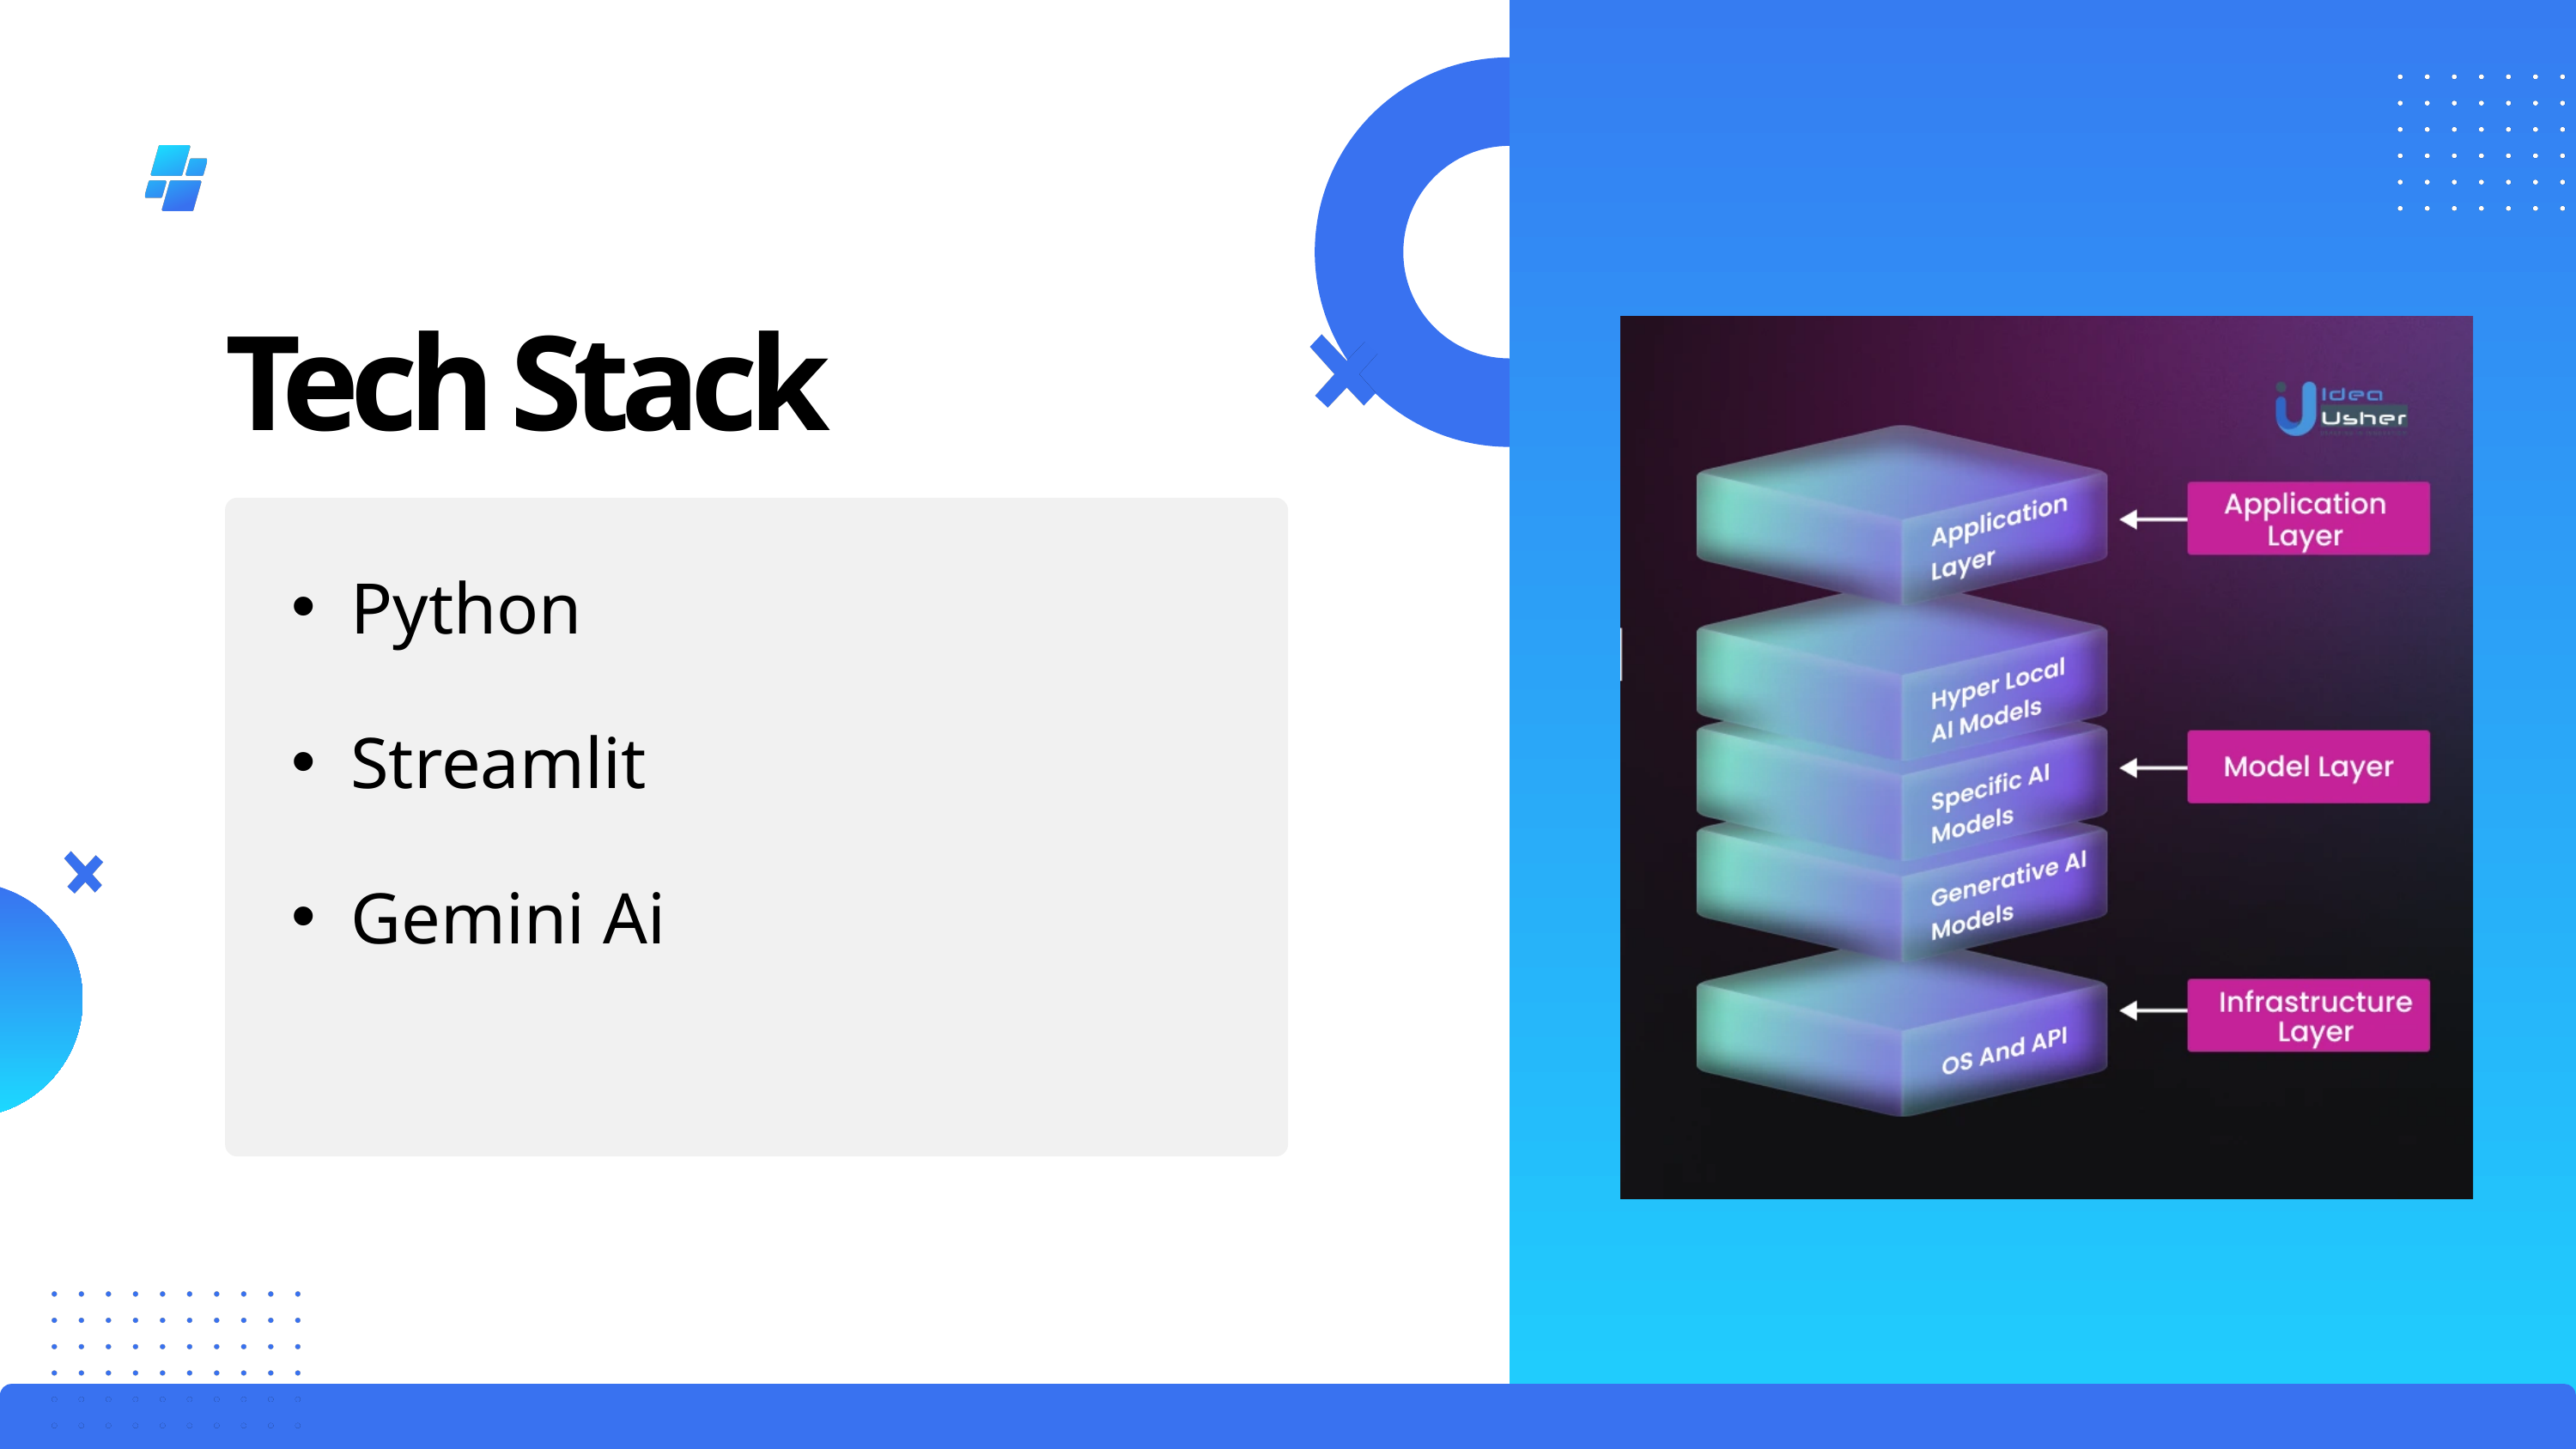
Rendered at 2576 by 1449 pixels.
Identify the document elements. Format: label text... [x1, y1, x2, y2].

text_box [52, 840, 114, 902]
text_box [1358, 101, 1504, 403]
text_box [144, 145, 208, 211]
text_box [224, 497, 1289, 1157]
text_box [52, 1291, 301, 1380]
text_box [1287, 316, 1361, 425]
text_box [0, 1383, 2576, 1449]
text_box Tech Stack [225, 273, 989, 458]
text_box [1509, 0, 2576, 1382]
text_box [0, 882, 83, 1119]
